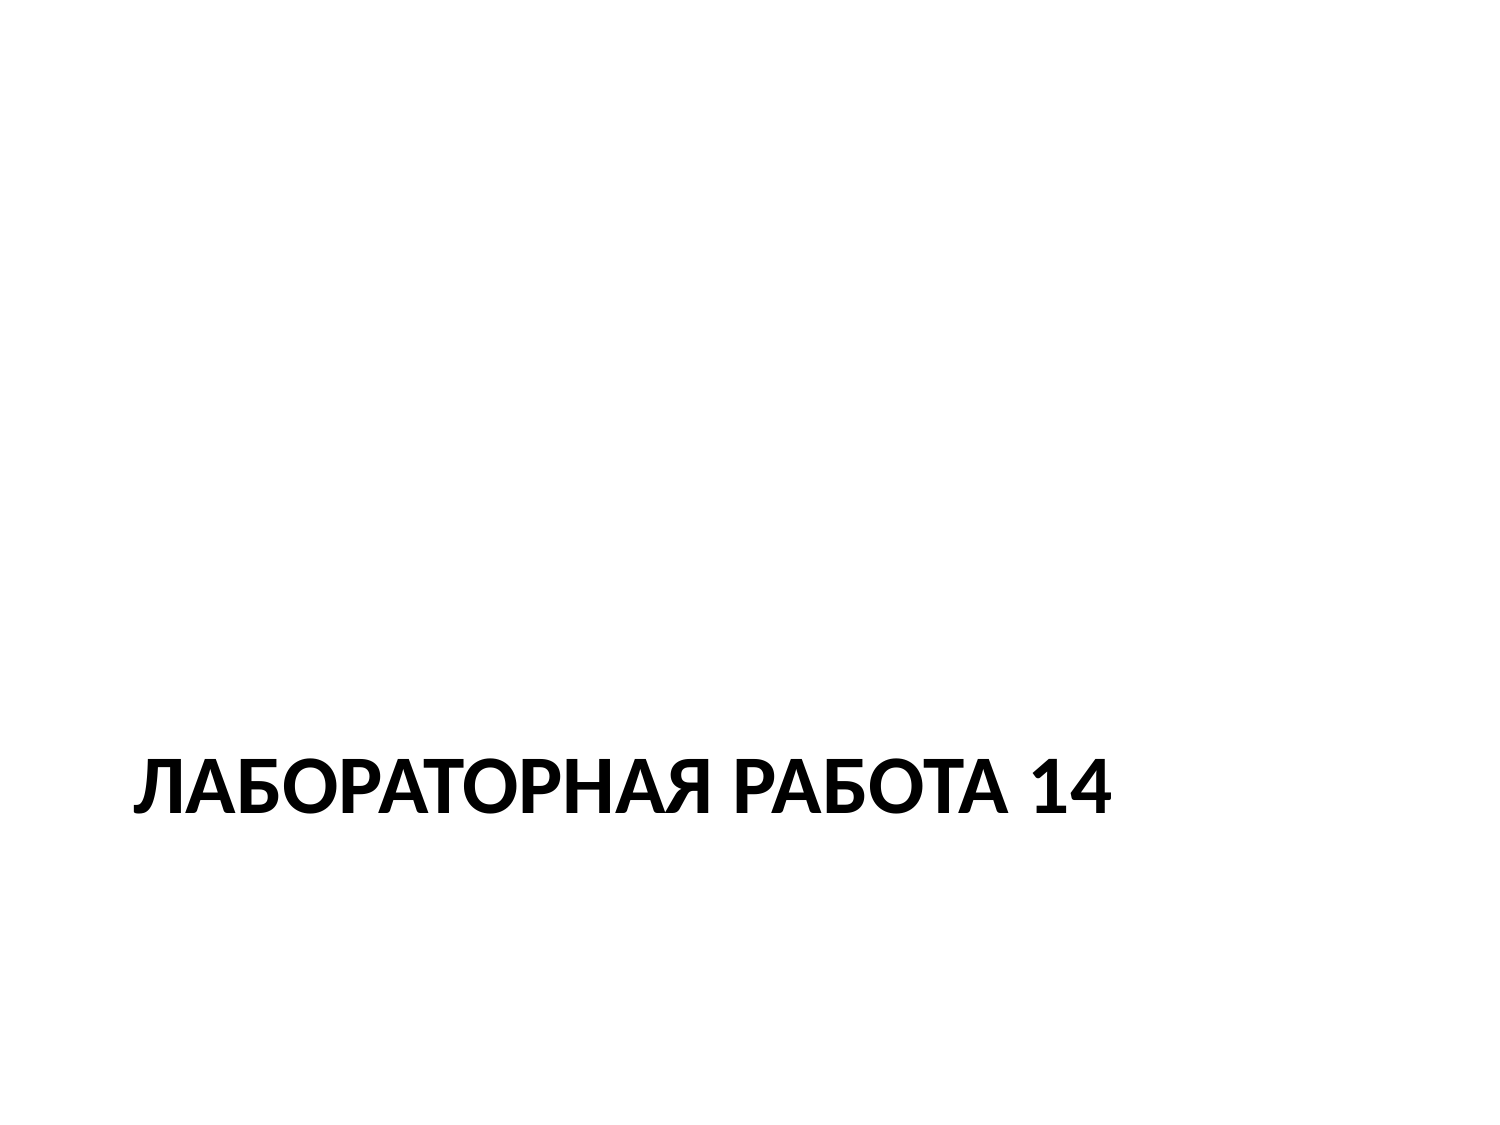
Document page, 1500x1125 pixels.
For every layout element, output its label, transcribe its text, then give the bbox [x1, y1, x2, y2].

title Лабораторная работа 14 [118, 722, 1394, 947]
